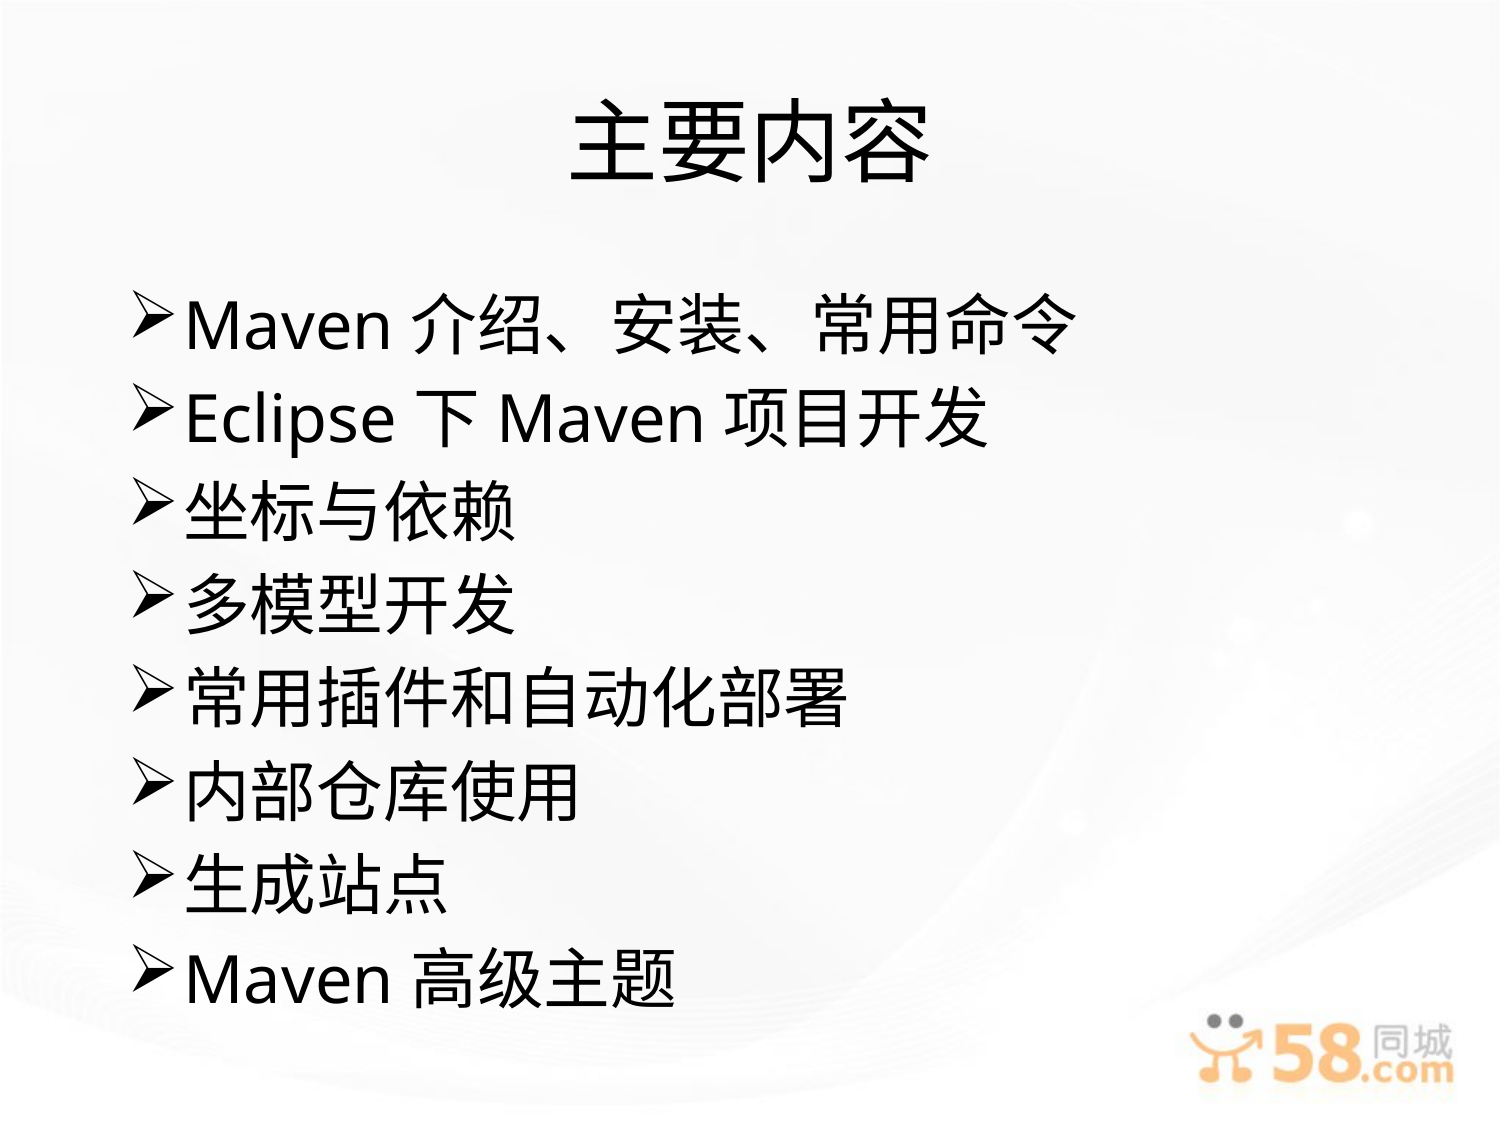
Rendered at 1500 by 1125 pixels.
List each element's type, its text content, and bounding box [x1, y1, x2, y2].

list Maven介绍、安装、常用命令 Eclipse下Maven项目开发 坐标与依赖 多模型开发 常用插件和自动化部署 内部仓库使用 生成站点 Maven高级主题 [112, 275, 1376, 1035]
title 主要内容 [75, 45, 1425, 233]
